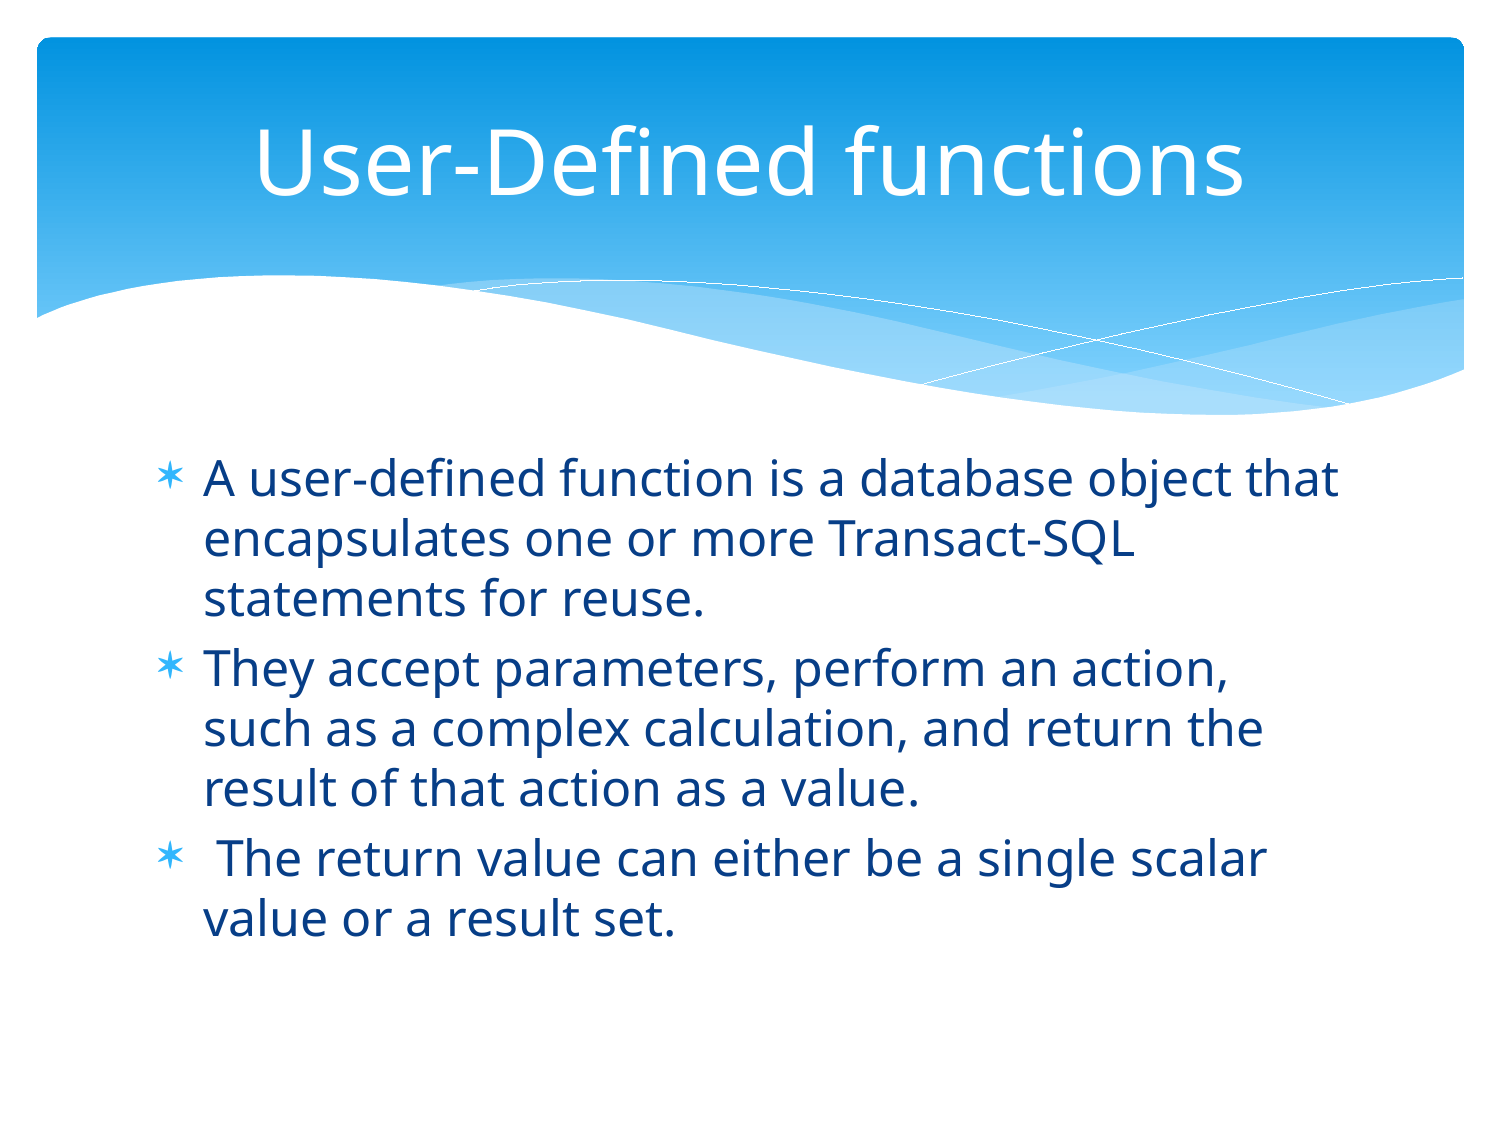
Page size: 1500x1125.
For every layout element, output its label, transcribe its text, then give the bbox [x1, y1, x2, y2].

title User-Defined functions [75, 55, 1425, 261]
list A user-defined function is a database object that encapsulates one or more Transact-SQL statements for reuse. They accept parameters, perform an action, such as a complex calculation, and return the result of that action as a value. The return value can either be a single scalar value or a result set. [143, 438, 1359, 1005]
